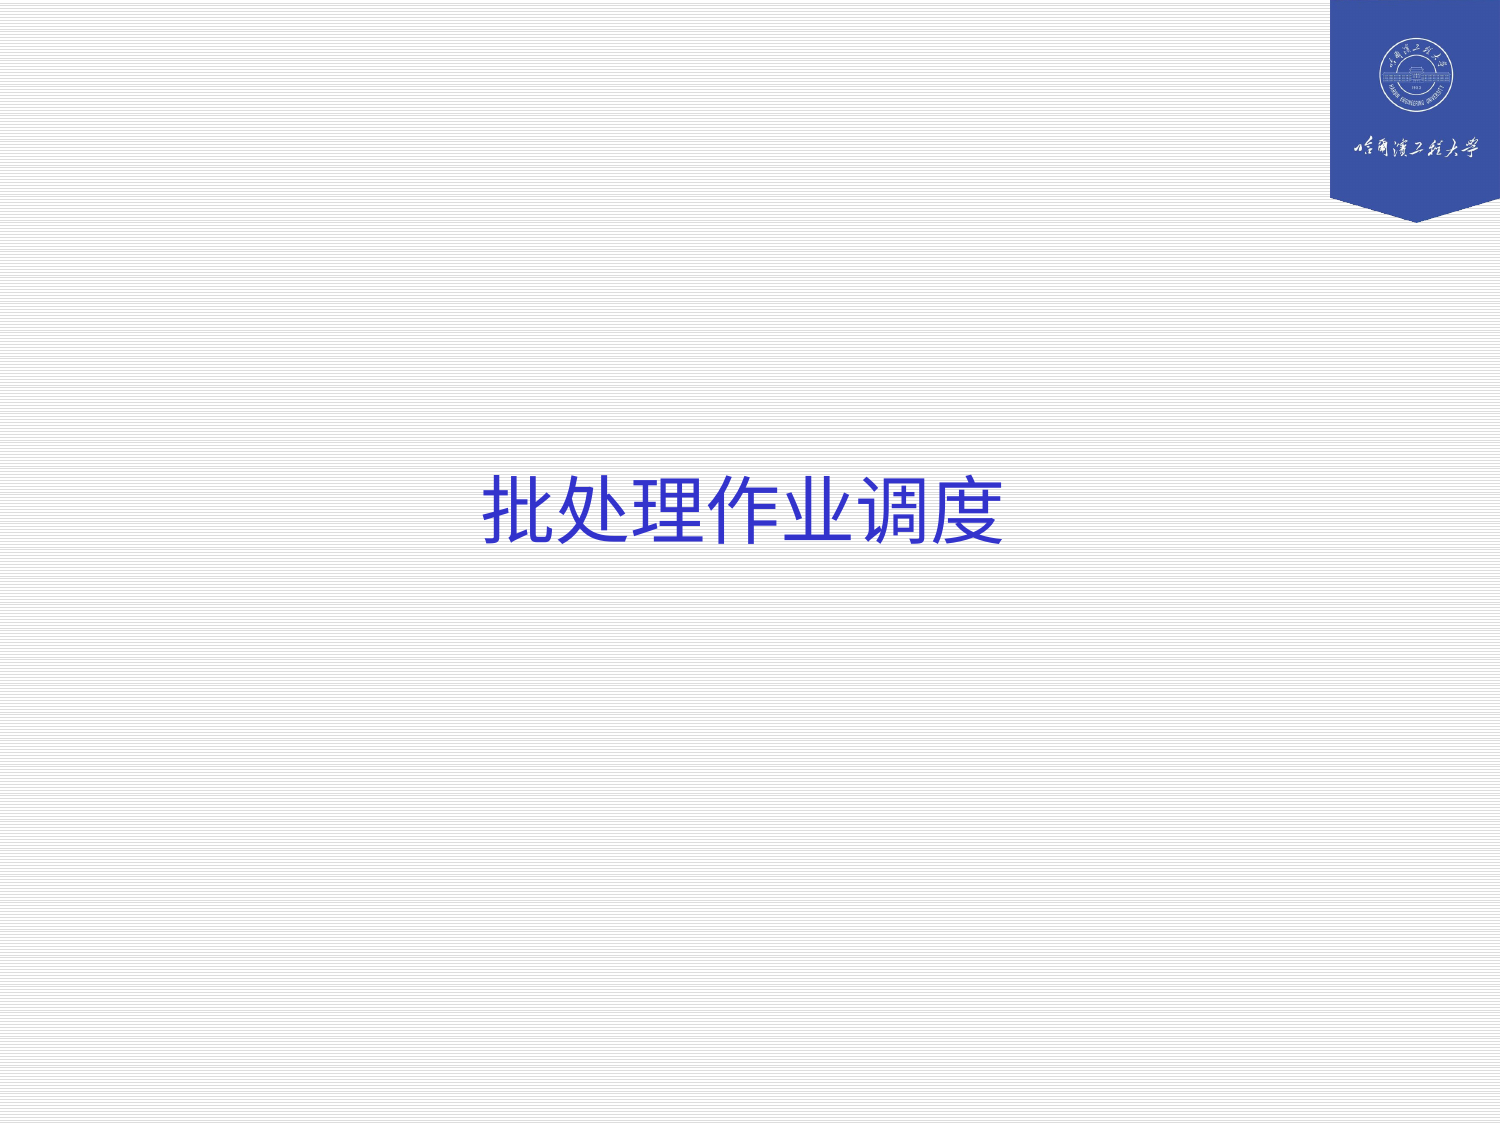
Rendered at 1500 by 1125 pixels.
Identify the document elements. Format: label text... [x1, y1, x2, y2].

picture [1330, 0, 1500, 223]
title 批处理作业调度 [105, 433, 1381, 584]
